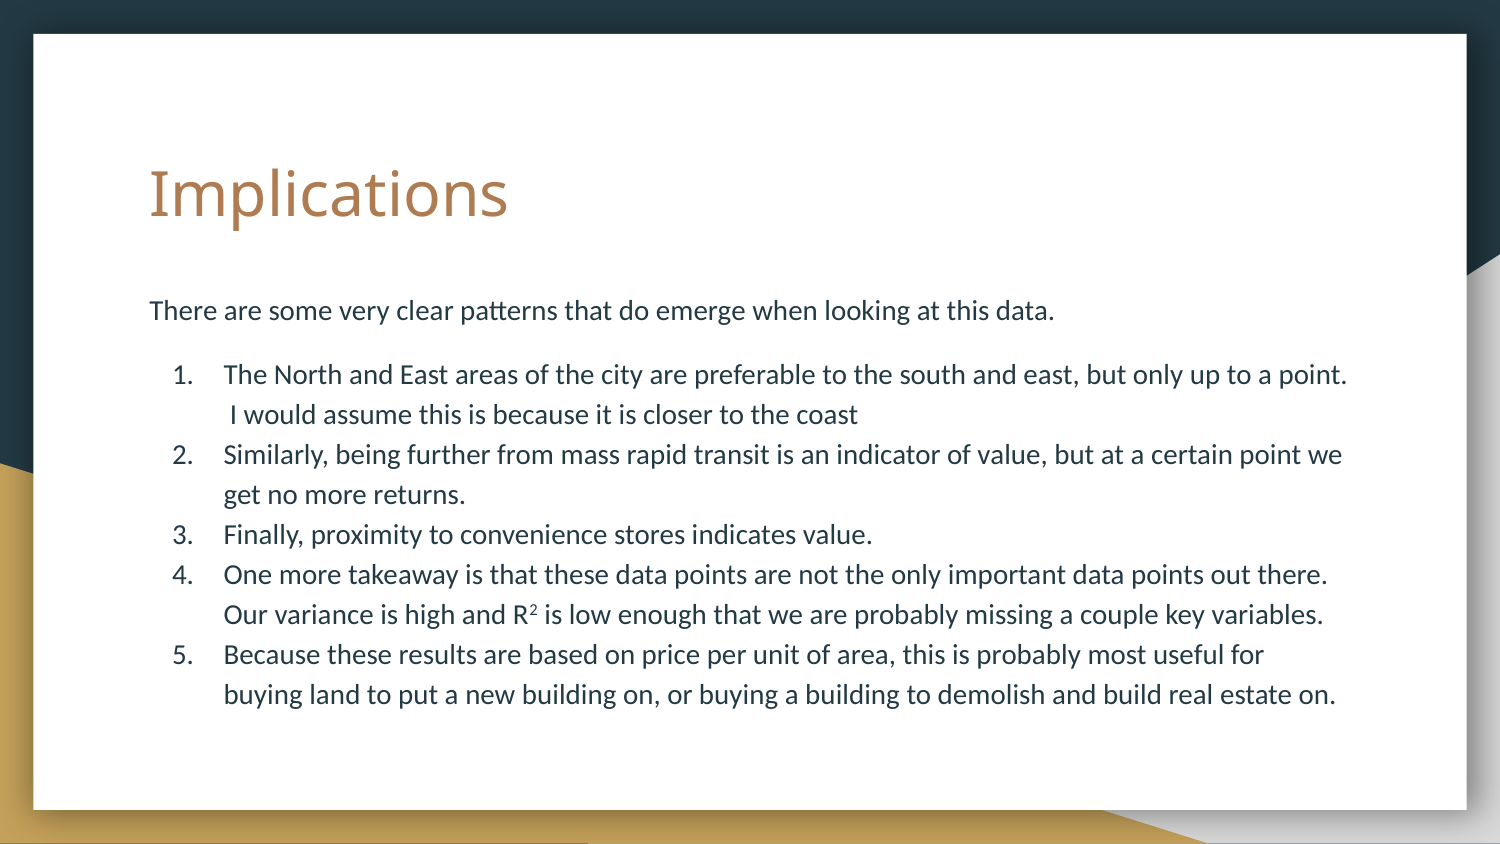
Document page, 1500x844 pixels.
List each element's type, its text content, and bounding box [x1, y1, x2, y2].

title Implications [134, 138, 1366, 271]
list There are some very clear patterns that do emerge when looking at this data. The North and East areas of the city are preferable to the south and east, but only up to a point. I would assume this is because it is closer to the coast Similarly, being further from mass rapid transit is an indicator of value, but at a certain point we get no more returns. Finally, proximity to convenience stores indicates value. One more takeaway is that these data points are not the only important data points out there. Our variance is high and R2 is low enough that we are probably missing a couple key variables. Because these results are based on price per unit of area, this is probably most useful for buying land to put a new building on, or buying a building to demolish and build real estate on. [134, 271, 1366, 729]
